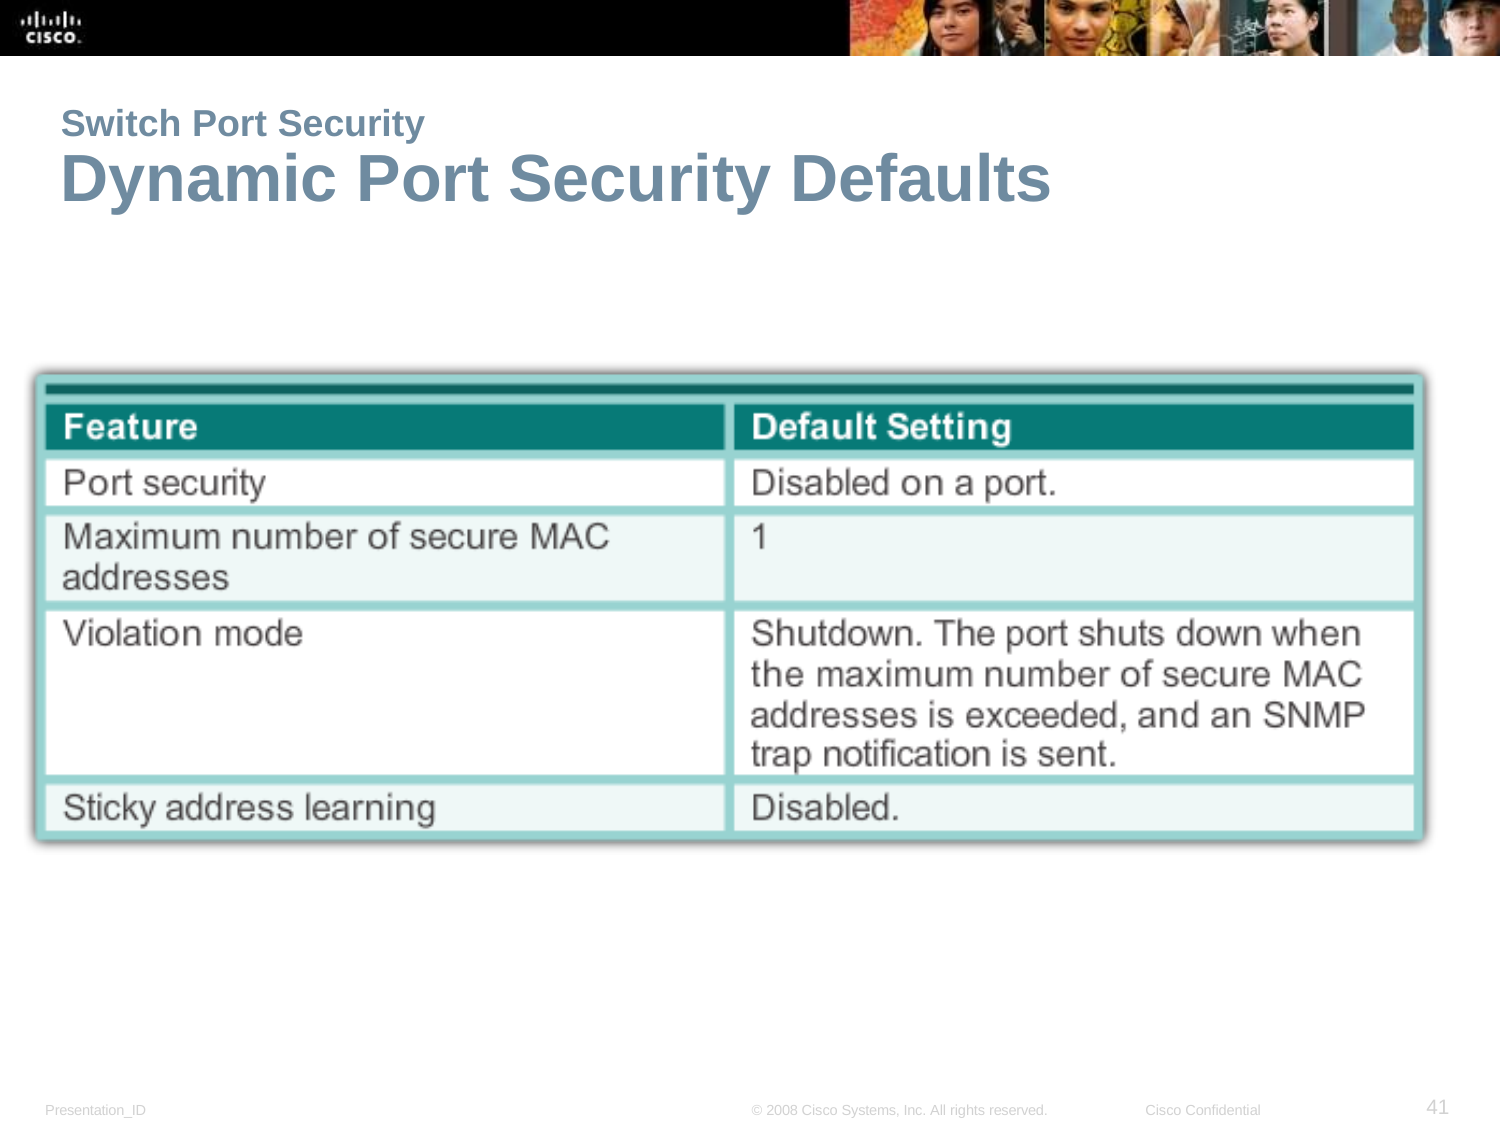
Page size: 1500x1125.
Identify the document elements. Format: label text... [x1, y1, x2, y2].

text_box <number> [1422, 1093, 1454, 1125]
text_box Presentation_ID [43, 1100, 151, 1119]
text_box [23, 360, 1438, 855]
text_box Dynamic Port Security Defaults [58, 132, 1056, 323]
text_box Cisco Confidential [1143, 1100, 1264, 1125]
text_box © 2008 Cisco Systems, Inc. All rights reserved. [749, 1100, 1058, 1125]
picture [0, 0, 1500, 56]
text_box Switch Port Security [58, 96, 428, 132]
